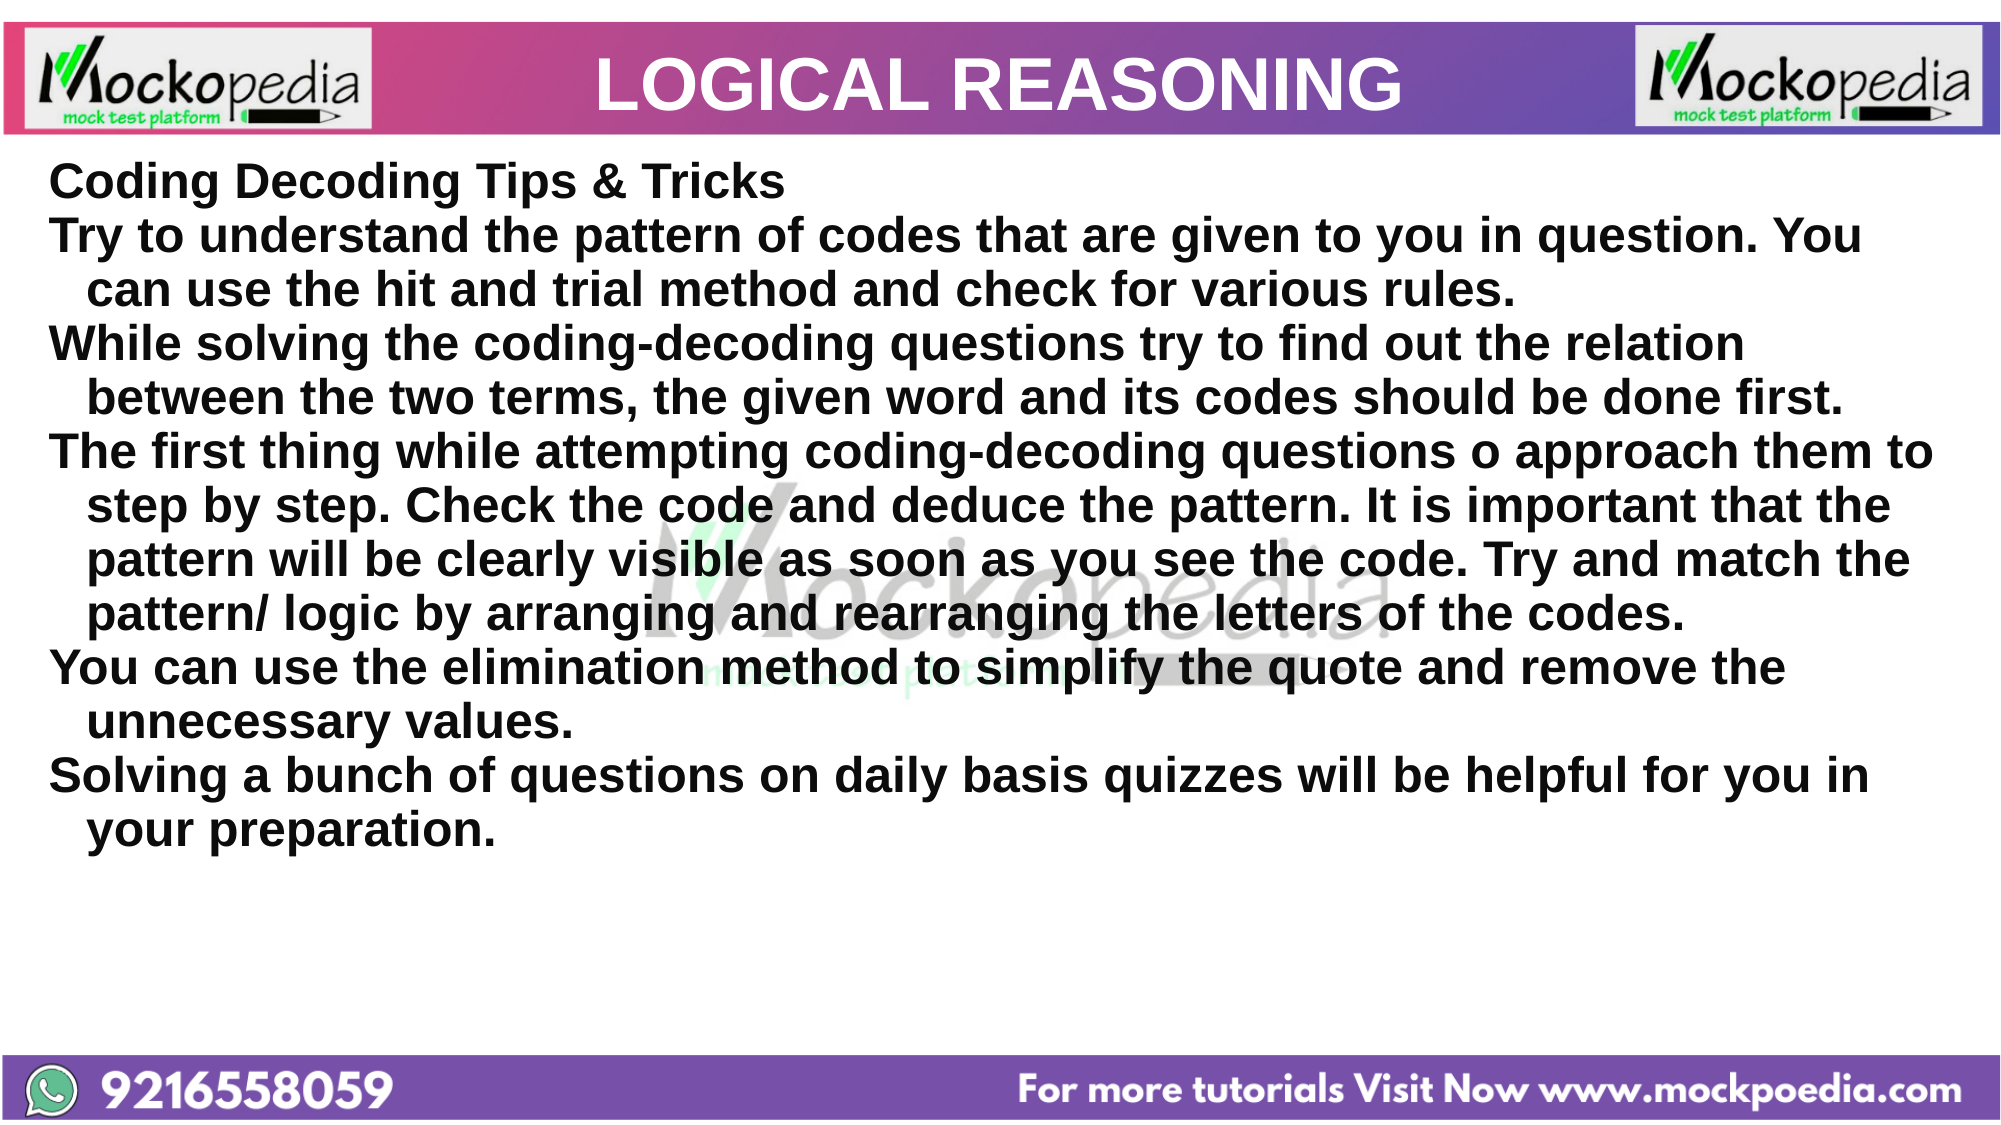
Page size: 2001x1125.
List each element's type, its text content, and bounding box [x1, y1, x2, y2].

list Coding Decoding Tips & Tricks Try to understand the pattern of codes that are given to you in question. You can use the hit and trial method and check for various rules. While solving the coding-decoding questions try to find out the relation between the two terms, the given word and its codes should be done first. The first thing while attempting coding-decoding questions o approach them to step by step. Check the code and deduce the pattern. It is important that the pattern will be clearly visible as soon as you see the code. Try and match the pattern/ logic by arranging and rearranging the letters of the codes. You can use the elimination method to simplify the quote and remove the unnecessary values. Solving a bunch of questions on daily basis quizzes will be helpful for you in your preparation. [33, 147, 1959, 1053]
picture [0, 0, 2001, 1125]
title LOGICAL REASONING [41, 31, 1959, 142]
